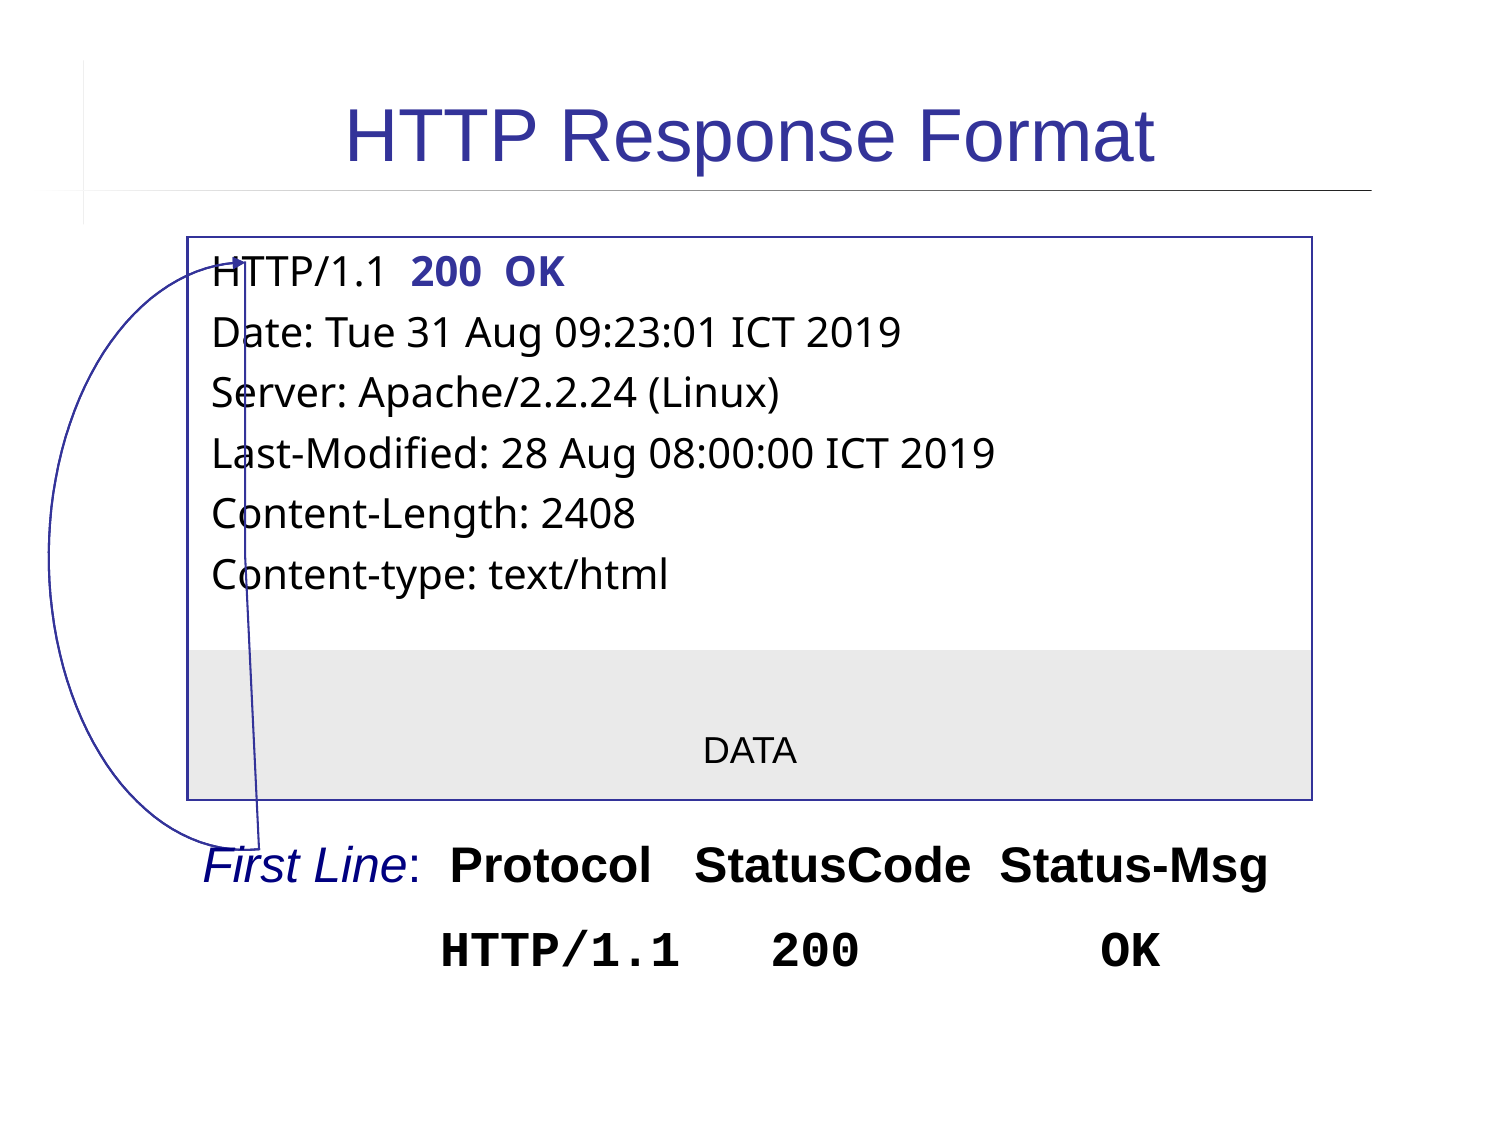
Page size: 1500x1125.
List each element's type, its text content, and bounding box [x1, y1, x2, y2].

text_box HTTP/1.1 200 OK Date: Tue 31 Aug 09:23:01 ICT 2019 Server: Apache/2.2.24 (Linux) Last-Modified: 28 Aug 08:00:00 ICT 2019 Content-Length: 2408 Content-type: text/html [187, 237, 1313, 800]
text_box First Line: Protocol StatusCode Status-Msg HTTP/1.1 200 OK [187, 824, 1396, 984]
text_box HTTP Response Format [100, 42, 1400, 185]
text_box [48, 256, 259, 837]
